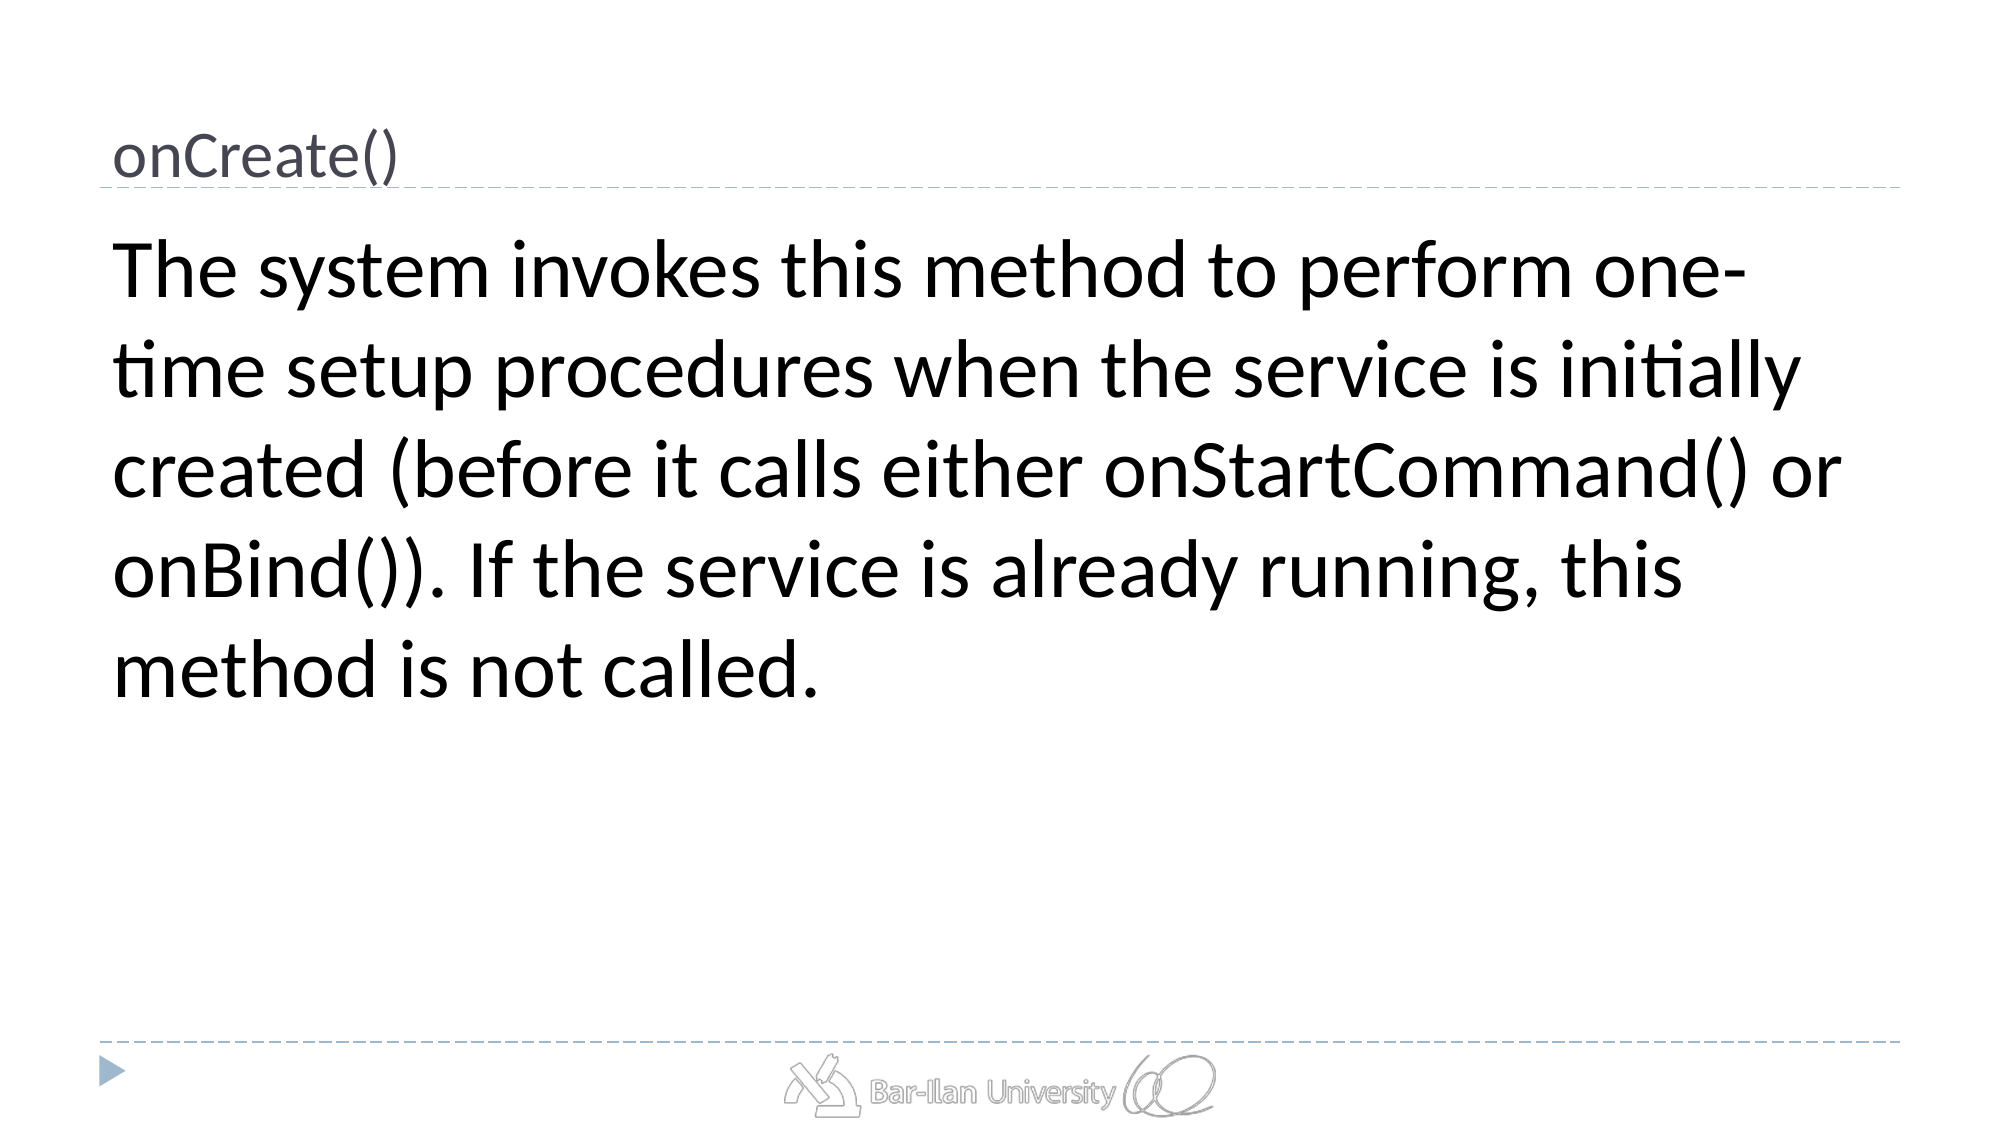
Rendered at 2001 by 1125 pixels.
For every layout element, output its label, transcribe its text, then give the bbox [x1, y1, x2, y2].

picture [783, 1035, 1217, 1124]
title onCreate() [112, 110, 1888, 192]
list The system invokes this method to perform one-time setup procedures when the service is initially created (before it calls either onStartCommand() or onBind()). If the service is already running, this method is not called. [112, 214, 1888, 719]
